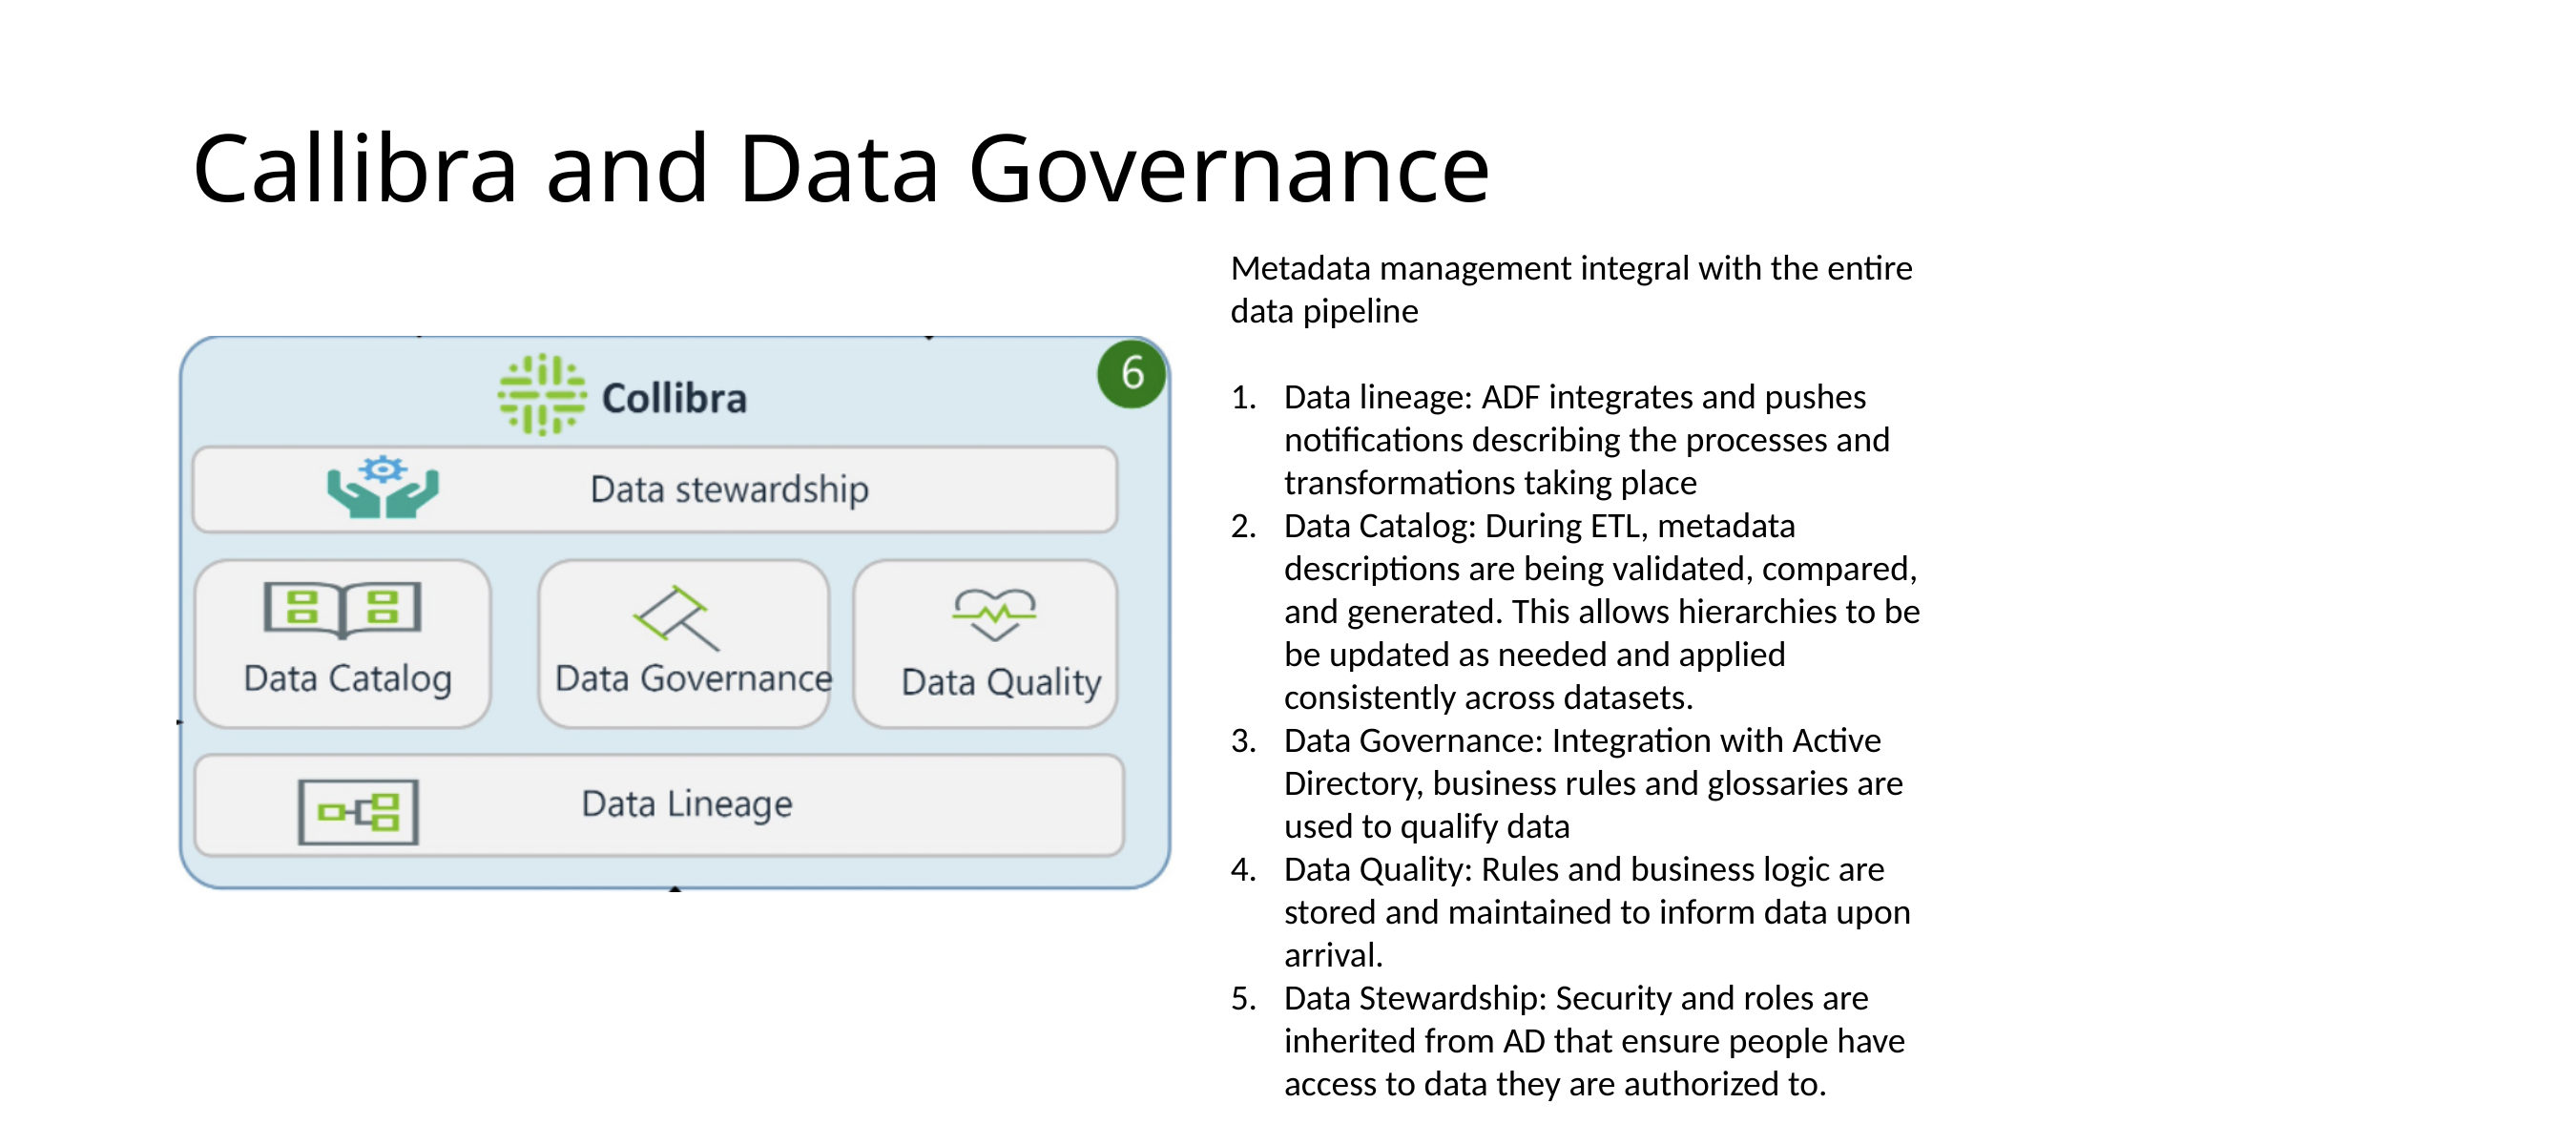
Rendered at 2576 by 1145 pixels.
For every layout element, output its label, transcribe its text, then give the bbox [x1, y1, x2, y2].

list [177, 336, 1181, 892]
text_box Metadata management integral with the entire data pipeline Data lineage: ADF integrates and pushes notifications describing the processes and transformations taking place Data Catalog: During ETL, metadata descriptions are being validated, compared, and generated. This allows hierarchies to be be updated as needed and applied consistently across datasets. Data Governance: Integration with Active Directory, business rules and glossaries are used to qualify data Data Quality: Rules and business logic are stored and maintained to inform data upon arrival. Data Stewardship: Security and roles are inherited from AD that ensure people have access to data they are authorized to. [1215, 238, 1960, 1111]
title Callibra and Data Governance [177, 60, 2399, 282]
